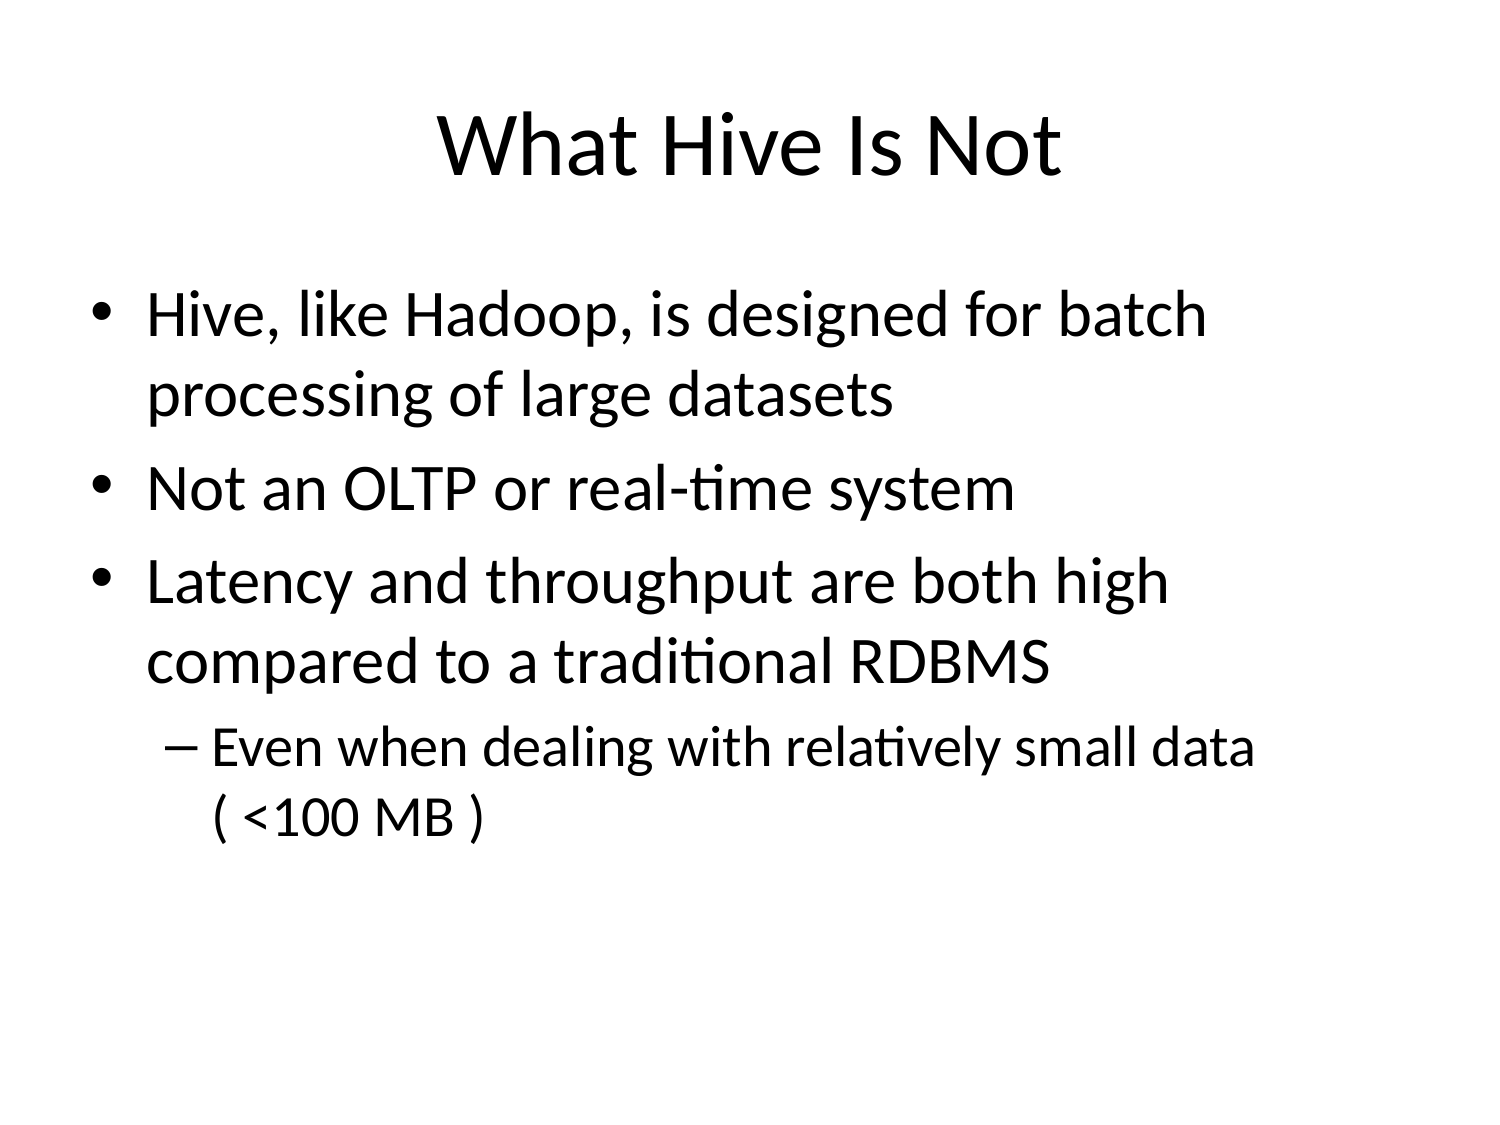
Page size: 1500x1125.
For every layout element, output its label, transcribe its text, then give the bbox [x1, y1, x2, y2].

title What Hive Is Not [75, 45, 1425, 233]
list Hive, like Hadoop, is designed for batch processing of large datasets Not an OLTP or real-time system Latency and throughput are both high compared to a traditional RDBMS Even when dealing with relatively small data ( <100 MB ) [75, 262, 1425, 1005]
